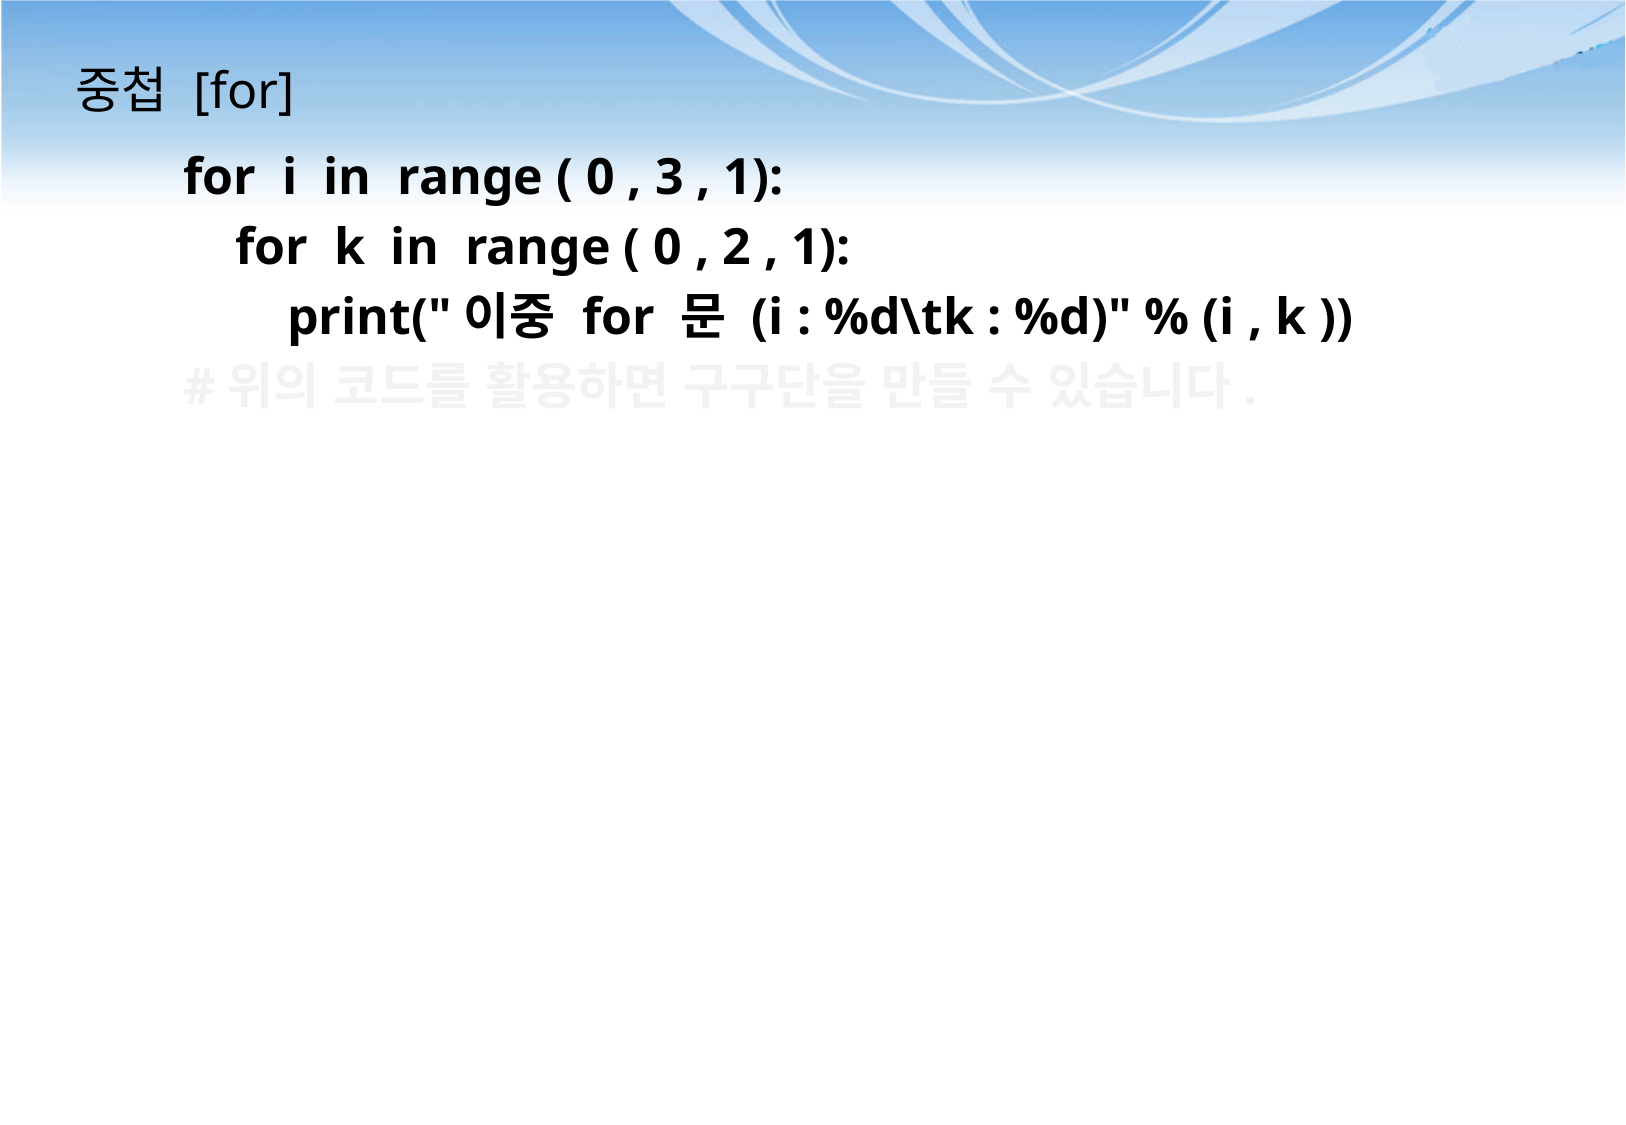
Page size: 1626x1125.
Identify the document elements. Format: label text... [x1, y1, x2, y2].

picture [0, 0, 1626, 1125]
list for i in range ( 0 , 3 , 1): for k in range ( 0 , 2 , 1): print("이중 for 문 (i : %d\tk : %d)" % (i , k )) #위의 코드를 활용하면 구구단을 만들 수 있습니다. [109, 136, 1510, 975]
title 중첩 [for] [60, 48, 1001, 130]
